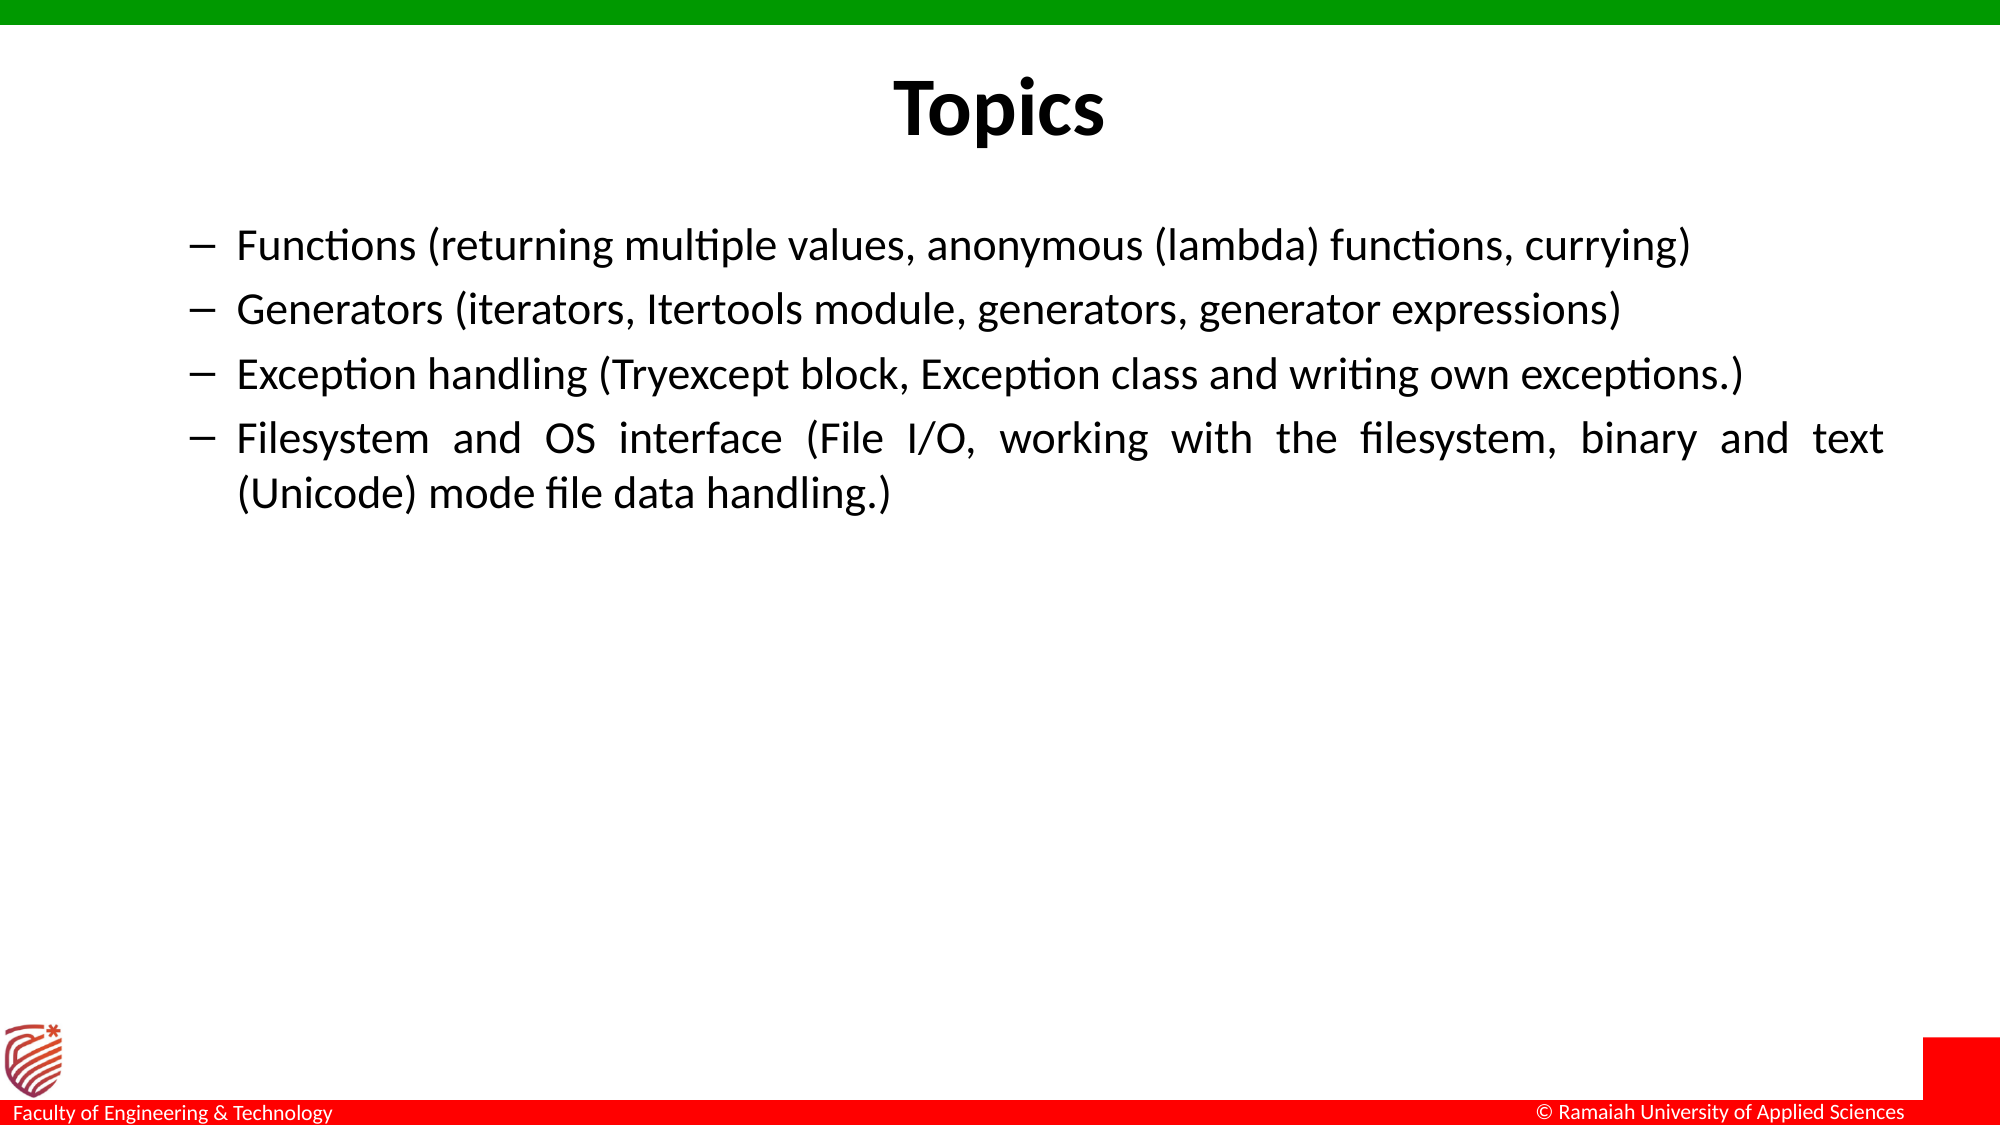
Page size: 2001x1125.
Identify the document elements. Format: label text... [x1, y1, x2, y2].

title Topics [99, 45, 1900, 207]
list Functions (returning multiple values, anonymous (lambda) functions, currying) Generators (iterators, Itertools module, generators, generator expressions) Exception handling (Tryexcept block, Exception class and writing own exceptions.) Filesystem and OS interface (File I/O, working with the filesystem, binary and text (Unicode) mode file data handling.) [99, 207, 1900, 1005]
picture [0, 1013, 69, 1100]
